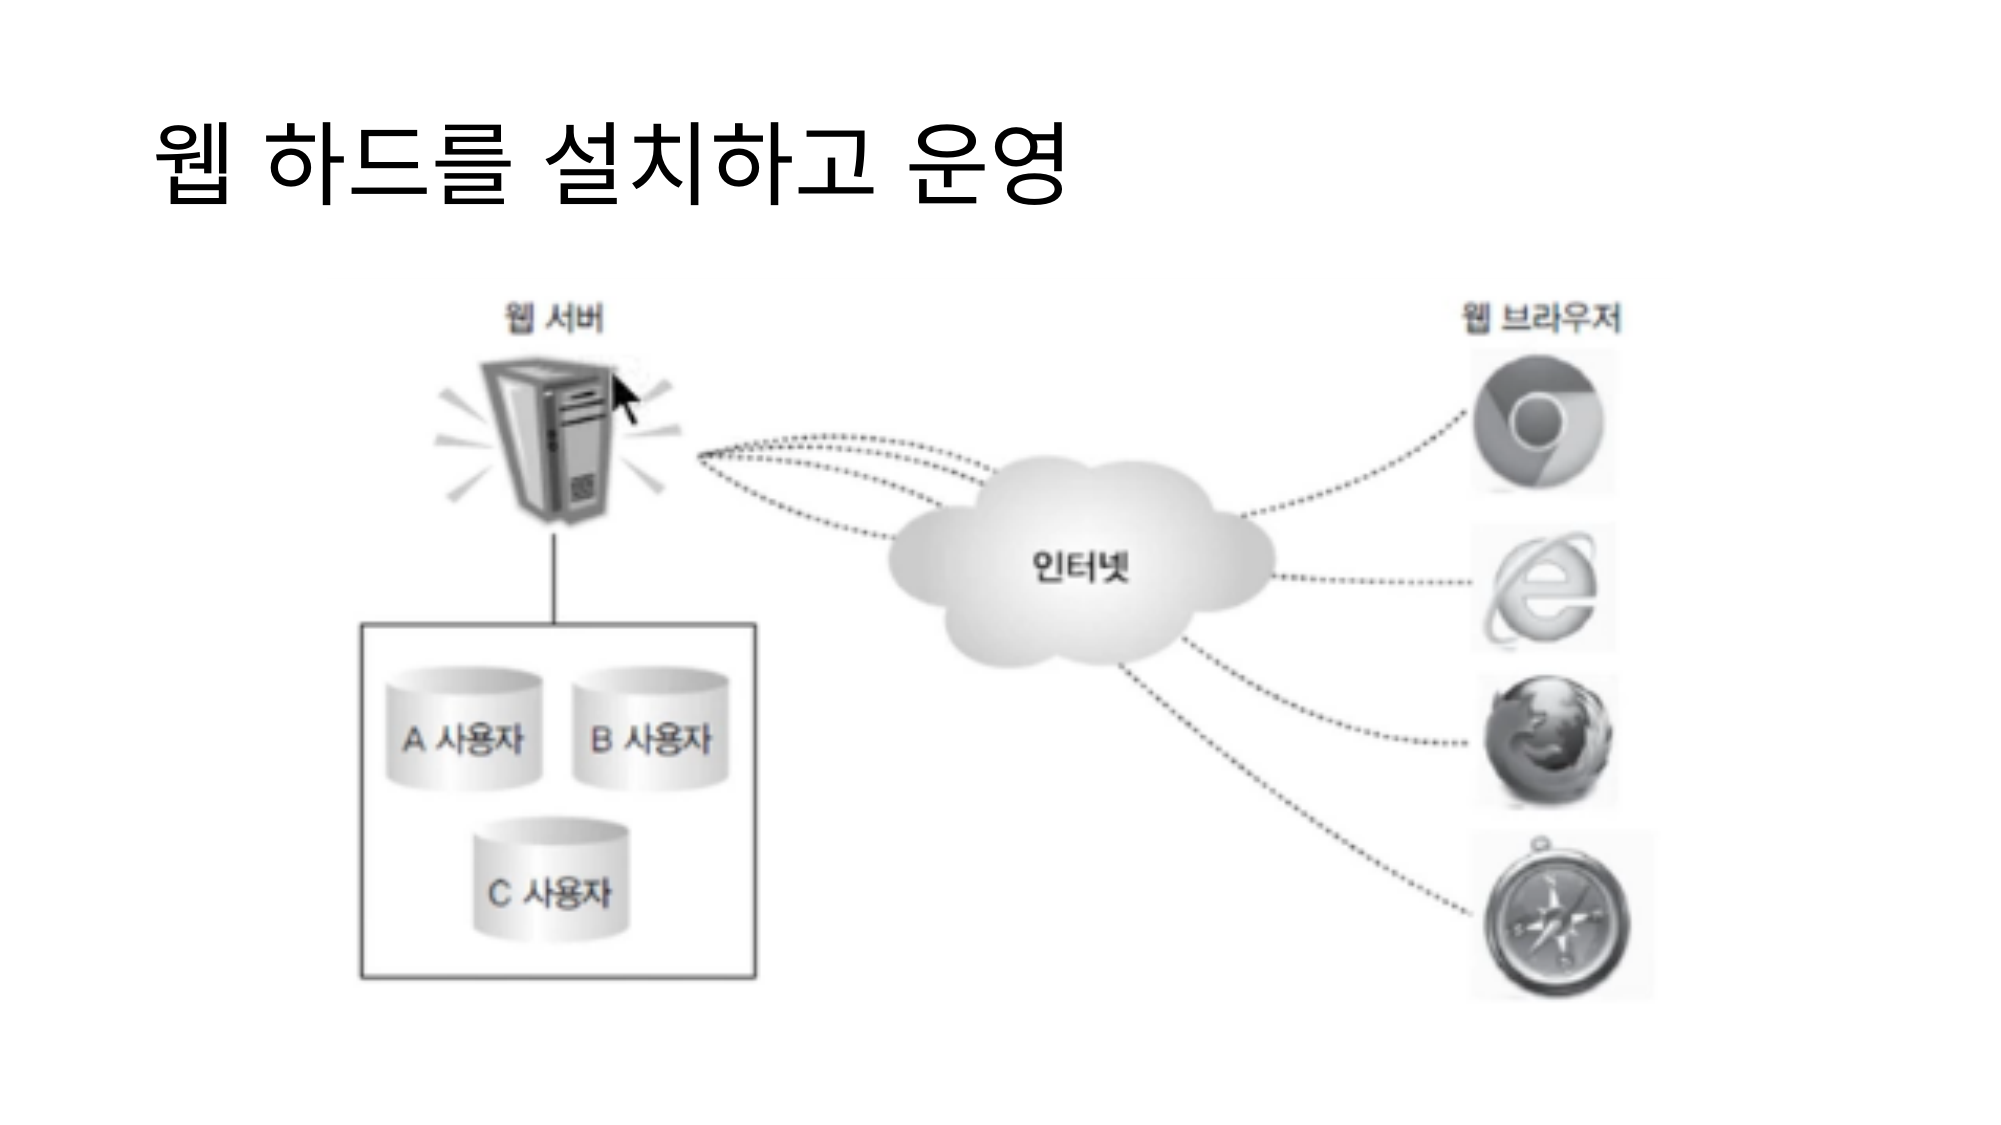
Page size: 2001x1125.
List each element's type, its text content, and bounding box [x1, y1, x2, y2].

title 웹 하드를 설치하고 운영 [137, 59, 1863, 278]
picture [327, 277, 1673, 1022]
